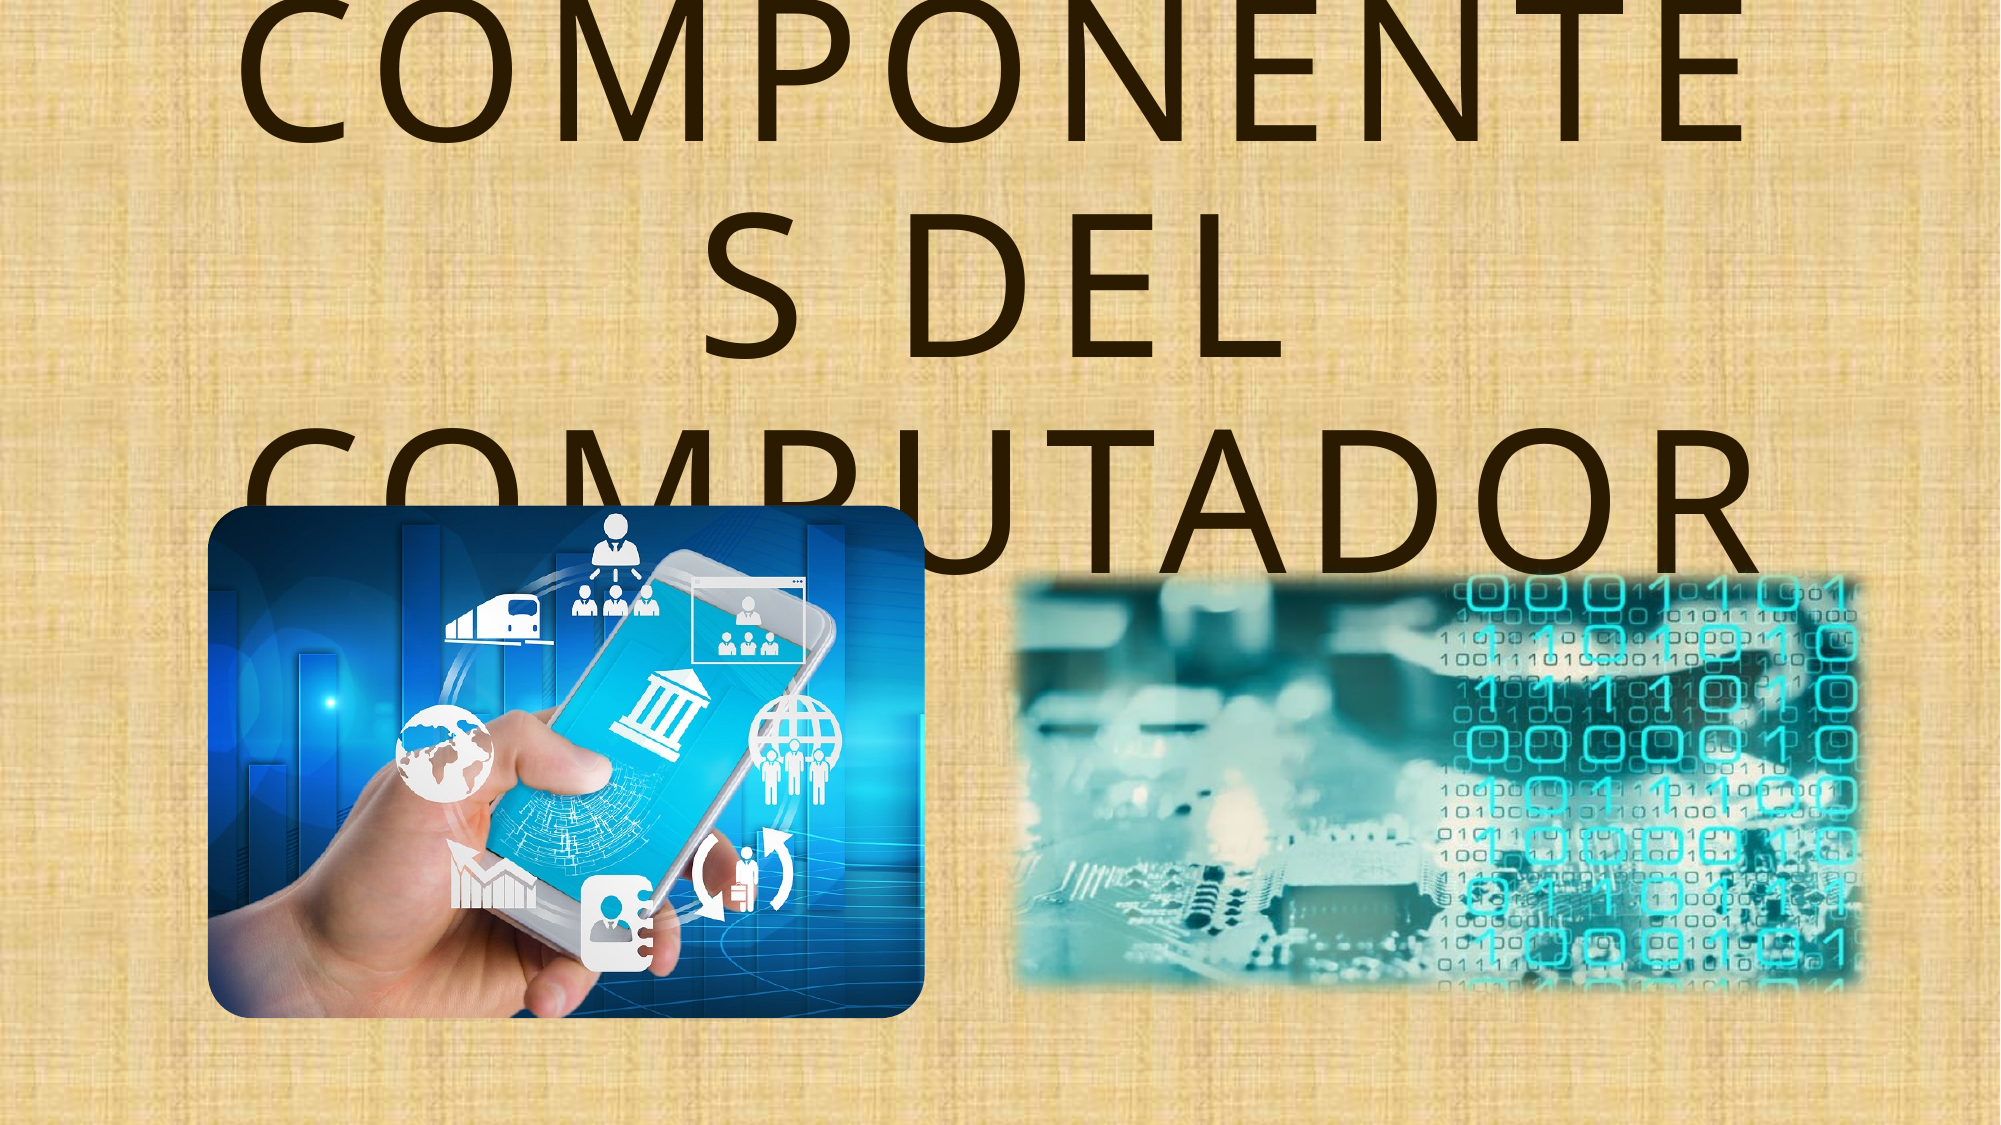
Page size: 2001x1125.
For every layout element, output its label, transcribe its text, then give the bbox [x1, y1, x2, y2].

picture [0, 0, 2001, 1125]
title Componentes del computador [153, 23, 1847, 563]
